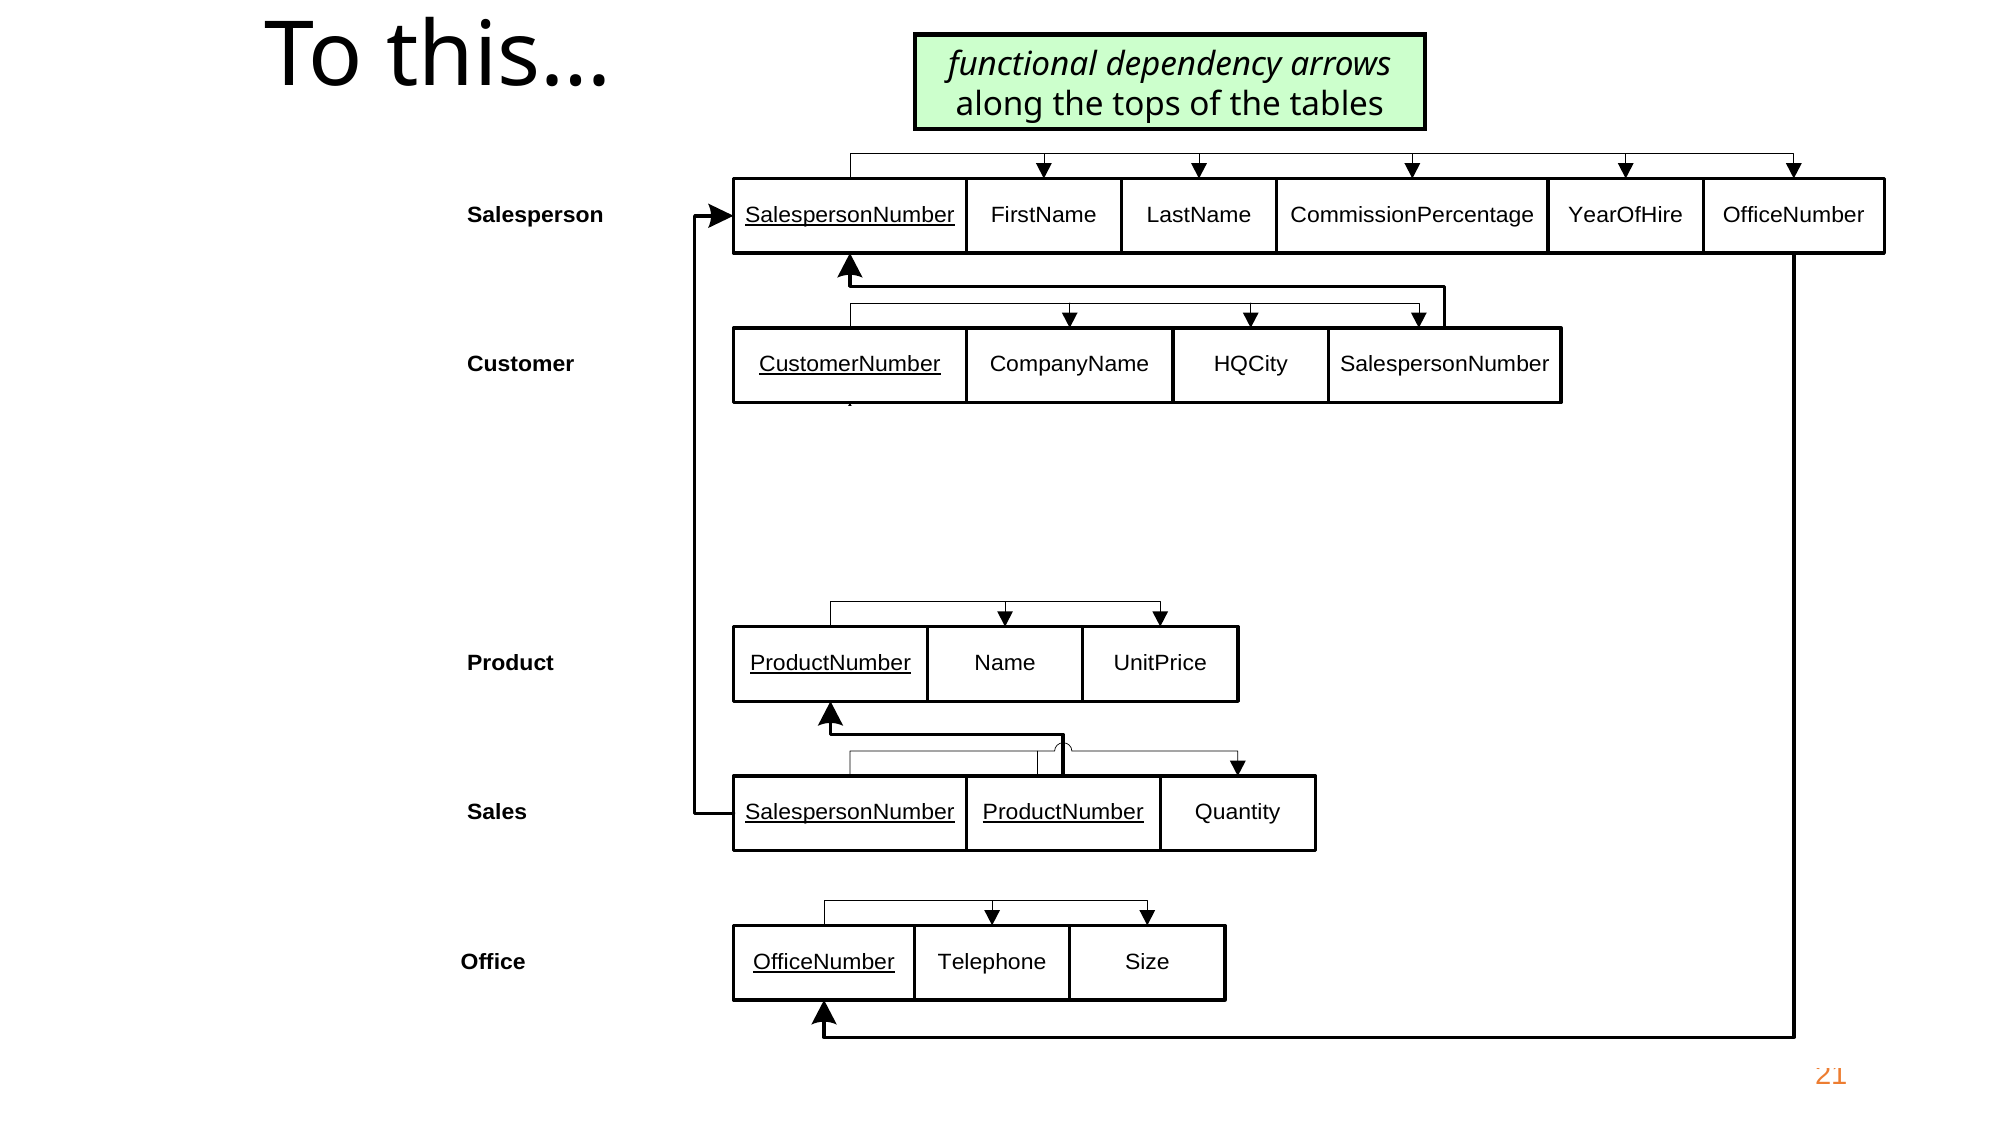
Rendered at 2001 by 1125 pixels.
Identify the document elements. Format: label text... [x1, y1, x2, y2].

slide_number 21 [1412, 1068, 1863, 1103]
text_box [442, 130, 1892, 1068]
text_box functional dependency arrows along the tops of the tables [915, 34, 1425, 130]
title To this… [249, 0, 916, 113]
